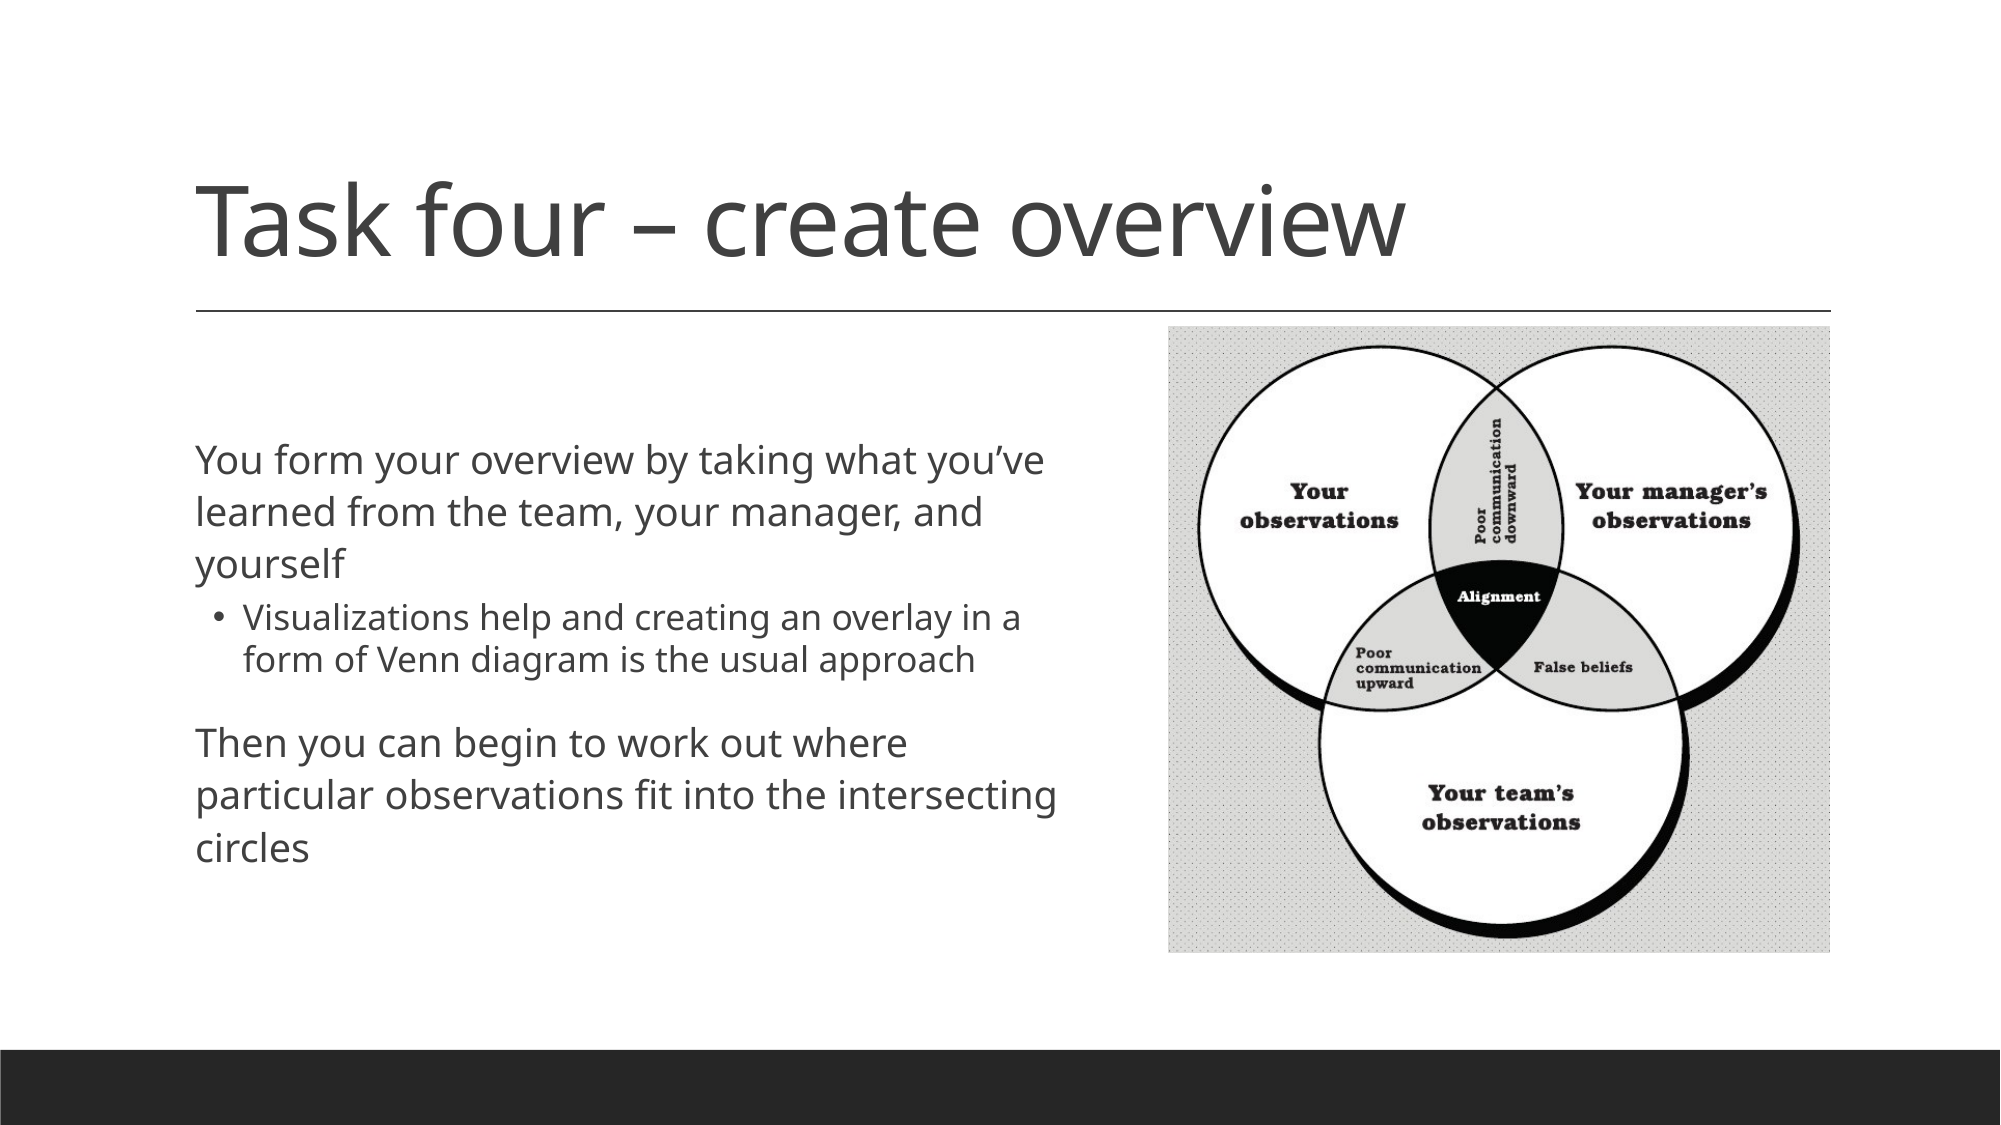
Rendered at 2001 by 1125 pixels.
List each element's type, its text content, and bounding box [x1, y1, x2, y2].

picture [1168, 325, 1831, 954]
title Task four – create overview [180, 47, 1830, 285]
list You form your overview by taking what you’ve learned from the team, your manager, and yourself Visualizations help and creating an overlay in a form of Venn diagram is the usual approach Then you can begin to work out where particular observations fit into the intersecting circles [180, 345, 1098, 963]
